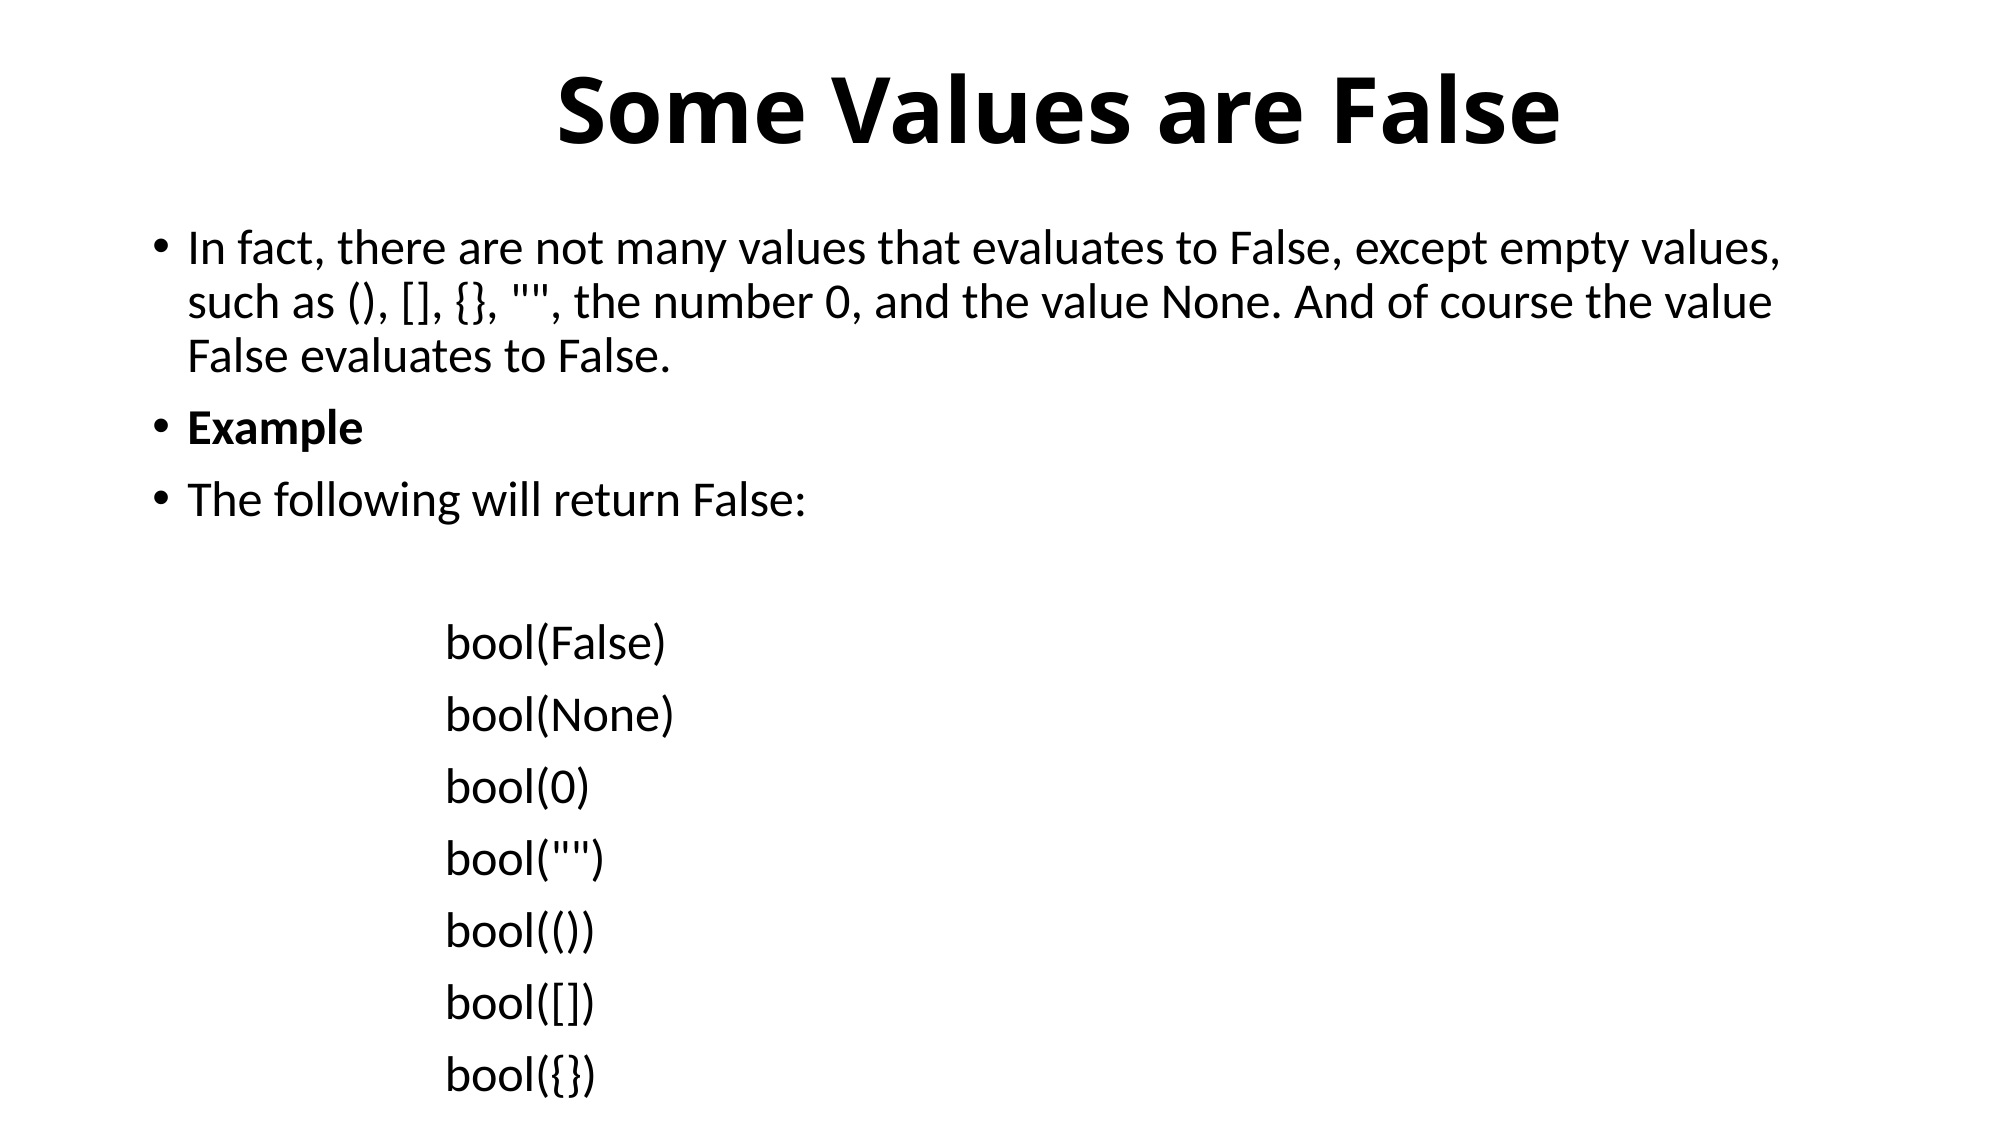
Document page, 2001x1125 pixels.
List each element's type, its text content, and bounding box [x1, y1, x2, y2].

list In fact, there are not many values that evaluates to False, except empty values, such as (), [], {}, "", the number 0, and the value None. And of course the value False evaluates to False. Example The following will return False: bool(False) bool(None) bool(0) bool("") bool(()) bool([]) bool({}) [137, 213, 1863, 1116]
title Some Values are False [137, 59, 1863, 213]
